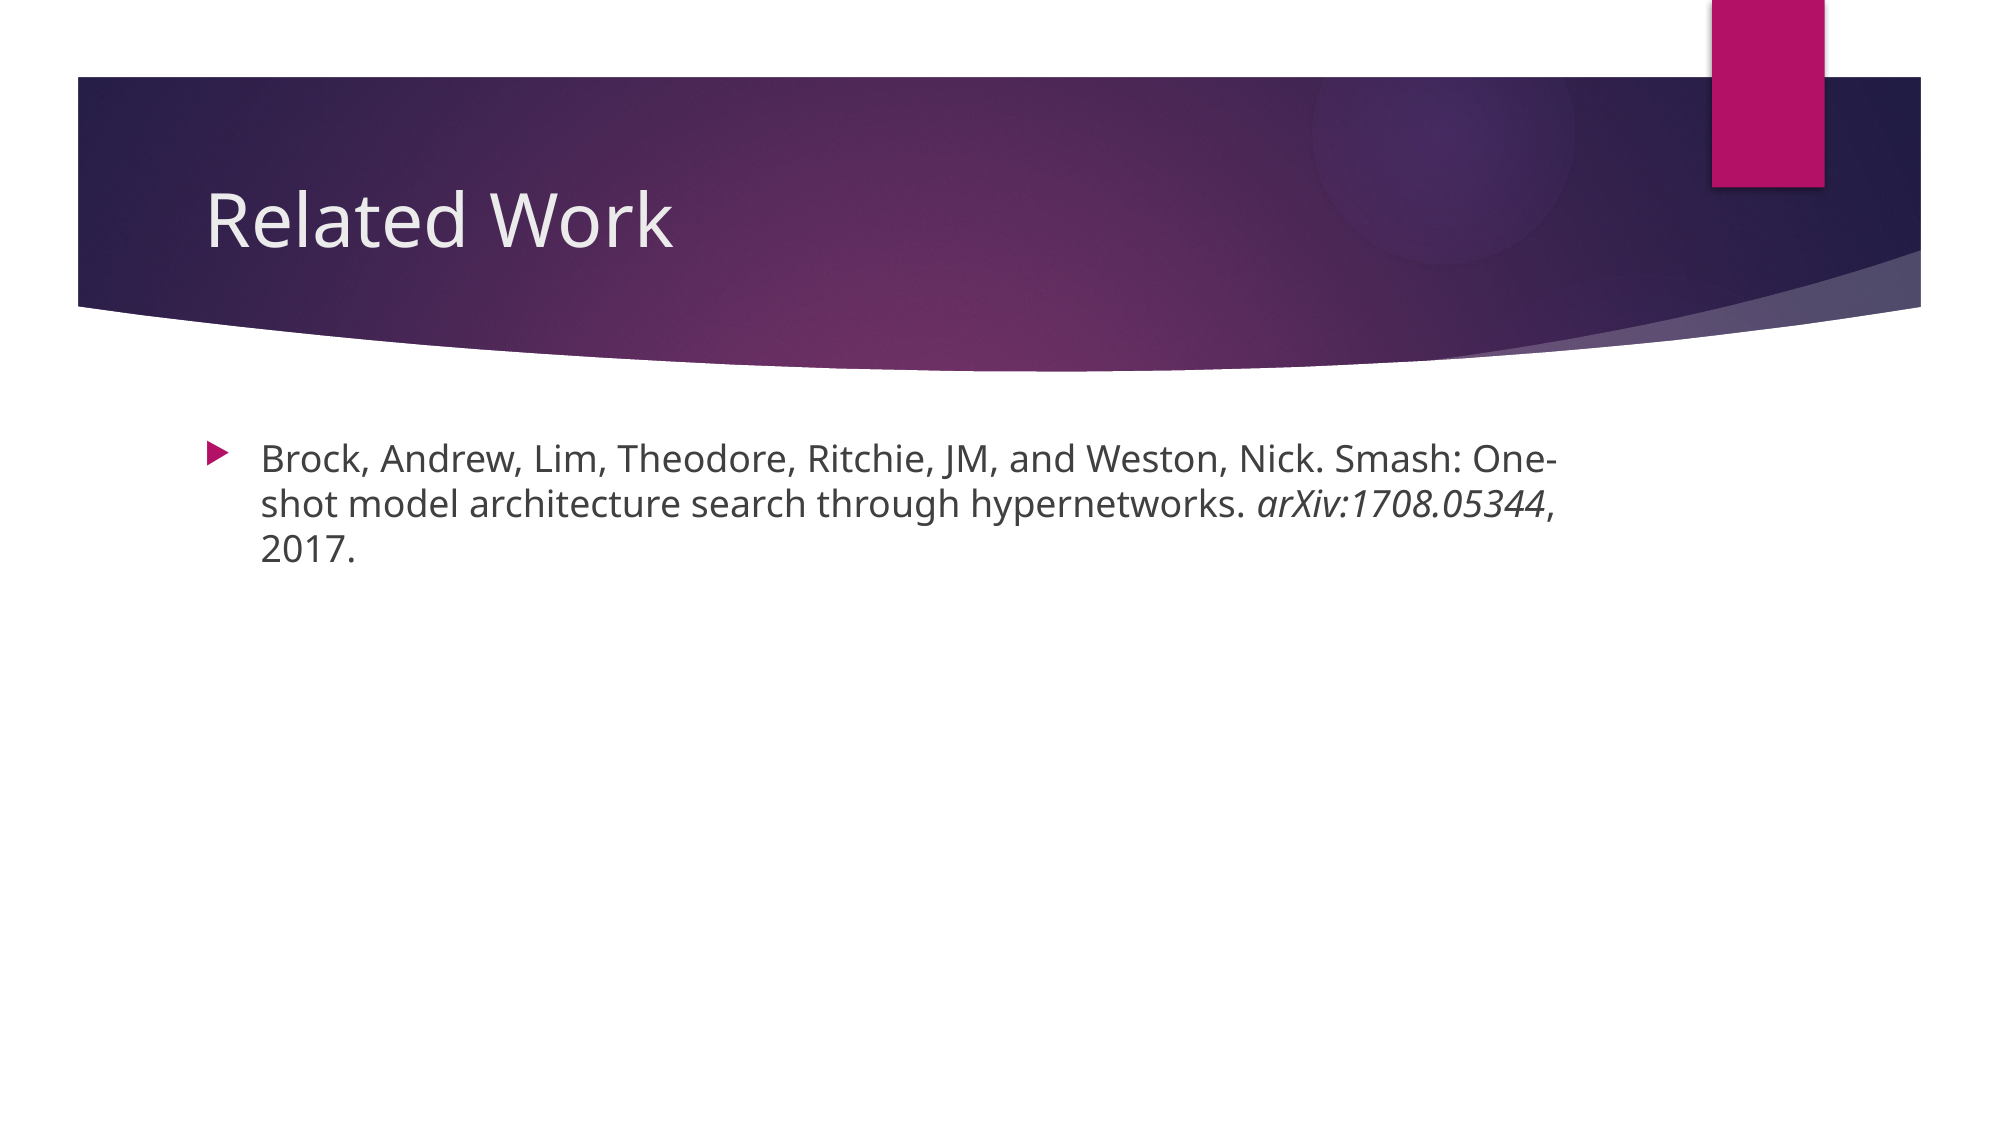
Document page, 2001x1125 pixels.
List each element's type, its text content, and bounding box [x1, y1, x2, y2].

title Related Work [189, 159, 1627, 276]
list Brock, Andrew, Lim, Theodore, Ritchie, JM, and Weston, Nick. Smash: One-shot model architecture search through hypernetworks. arXiv:1708.05344, 2017. [189, 427, 1638, 988]
